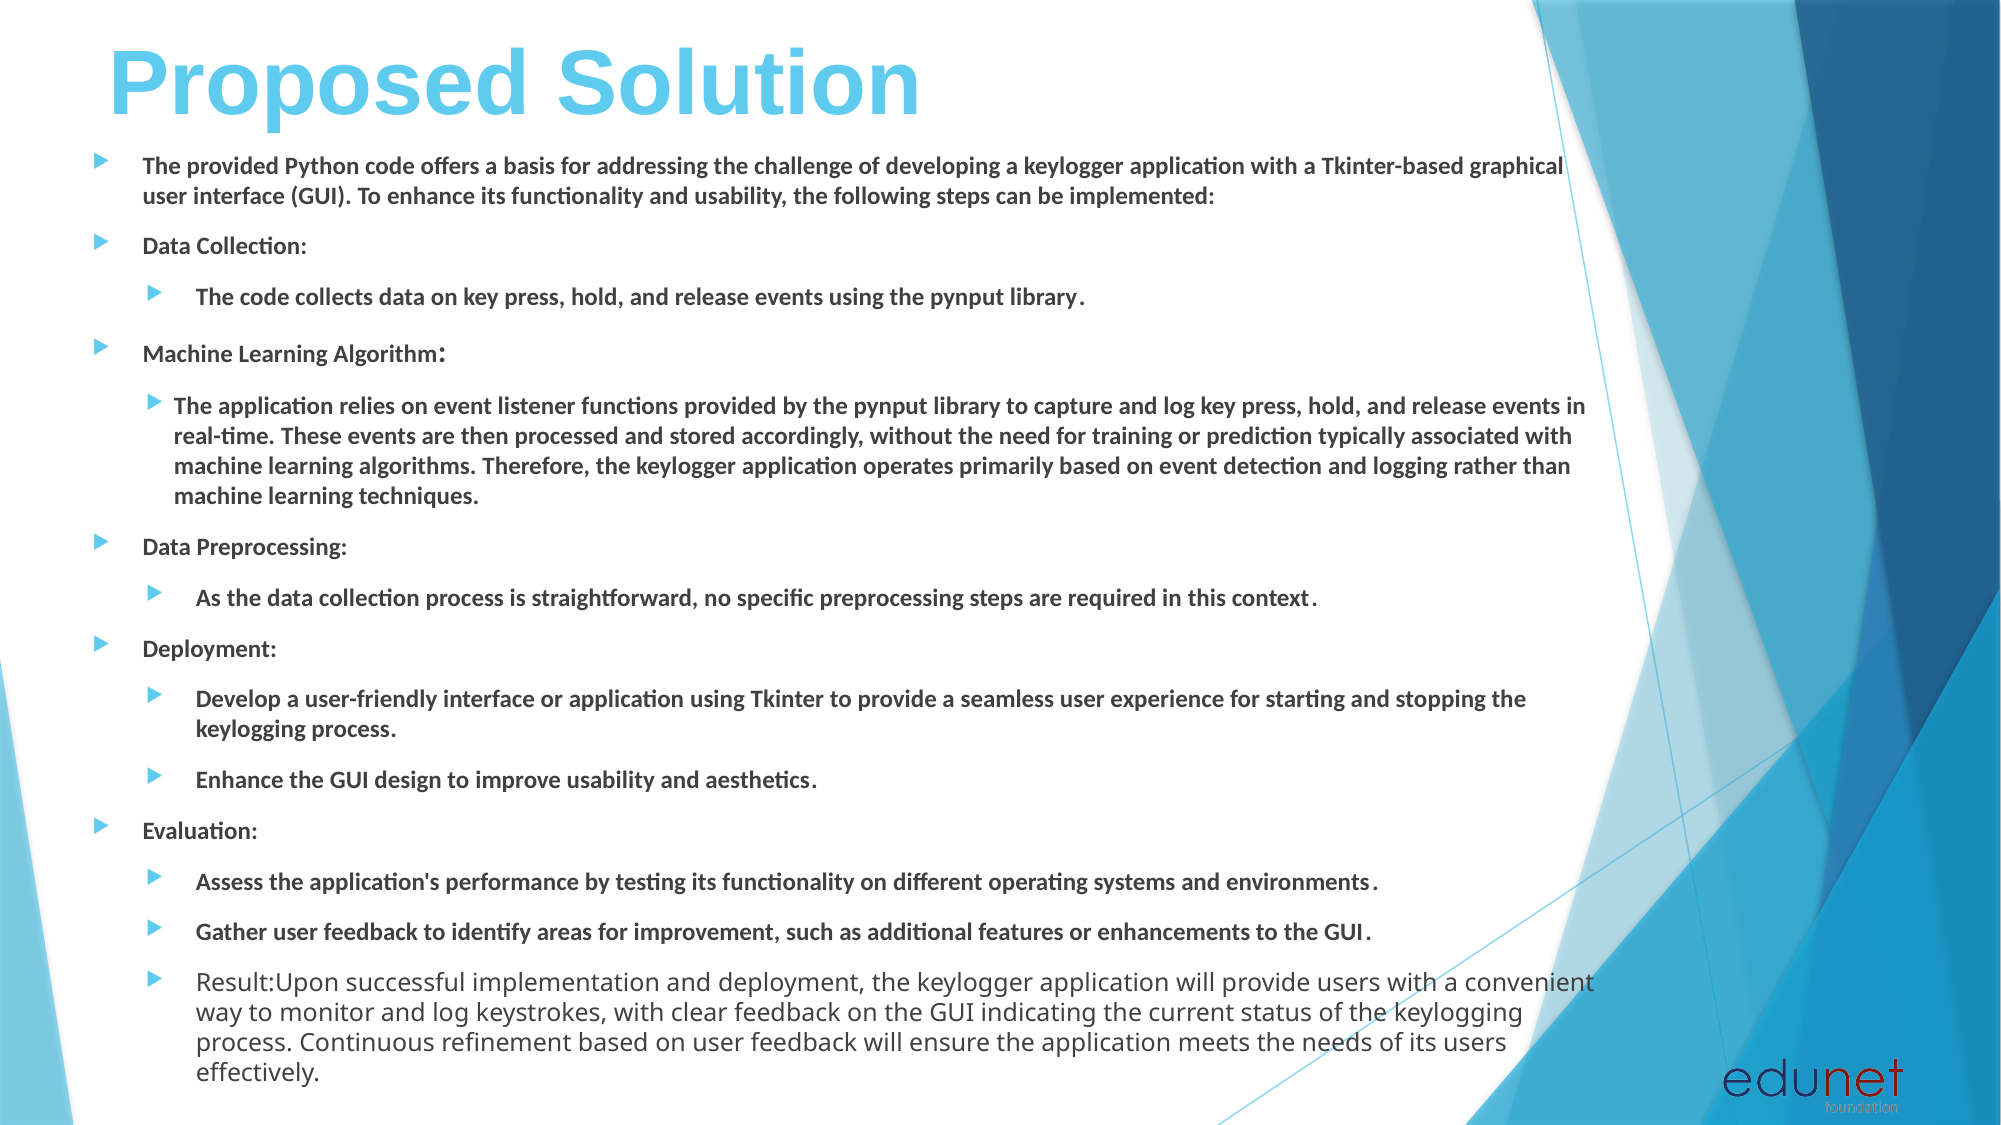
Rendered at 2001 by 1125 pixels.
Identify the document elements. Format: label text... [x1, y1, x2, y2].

picture [1719, 1056, 1905, 1116]
title Proposed Solution [93, 15, 1522, 165]
list The provided Python code offers a basis for addressing the challenge of developing a keylogger application with a Tkinter-based graphical user interface (GUI). To enhance its functionality and usability, the following steps can be implemented: Data Collection: The code collects data on key press, hold, and release events using the pynput library. Machine Learning Algorithm: The application relies on event listener functions provided by the pynput library to capture and log key press, hold, and release events in real-time. These events are then processed and stored accordingly, without the need for training or prediction typically associated with machine learning algorithms. Therefore, the keylogger application operates primarily based on event detection and logging rather than machine learning techniques. Data Preprocessing: As the data collection process is straightforward, no specific preprocessing steps are required in this context. Deployment: Develop a user-friendly interface or application using Tkinter to provide a seamless user experience for starting and stopping the keylogging process. Enhance the GUI design to improve usability and aesthetics. Evaluation: Assess the application's performance by testing its functionality on different operating systems and environments. Gather user feedback to identify areas for improvement, such as additional features or enhancements to the GUI. Result:Upon successful implementation and deployment, the keylogger application will provide users with a convenient way to monitor and log keystrokes, with clear feedback on the GUI indicating the current status of the keylogging process. Continuous refinement based on user feedback will ensure the application meets the needs of its users effectively. [77, 165, 1632, 1085]
